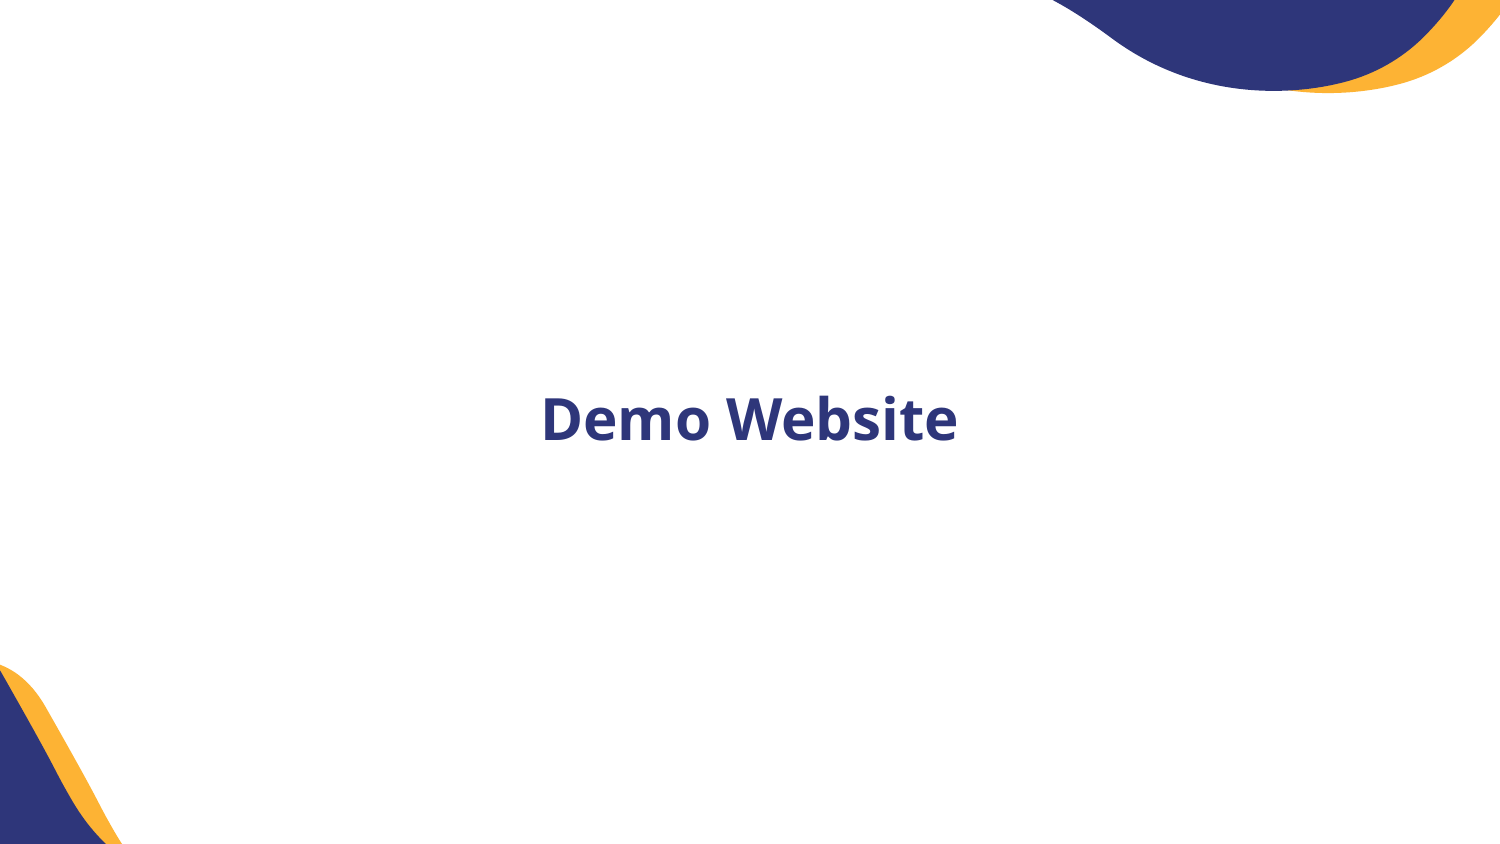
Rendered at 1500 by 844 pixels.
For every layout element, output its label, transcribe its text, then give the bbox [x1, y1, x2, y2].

title Demo Website [116, 22, 1383, 813]
